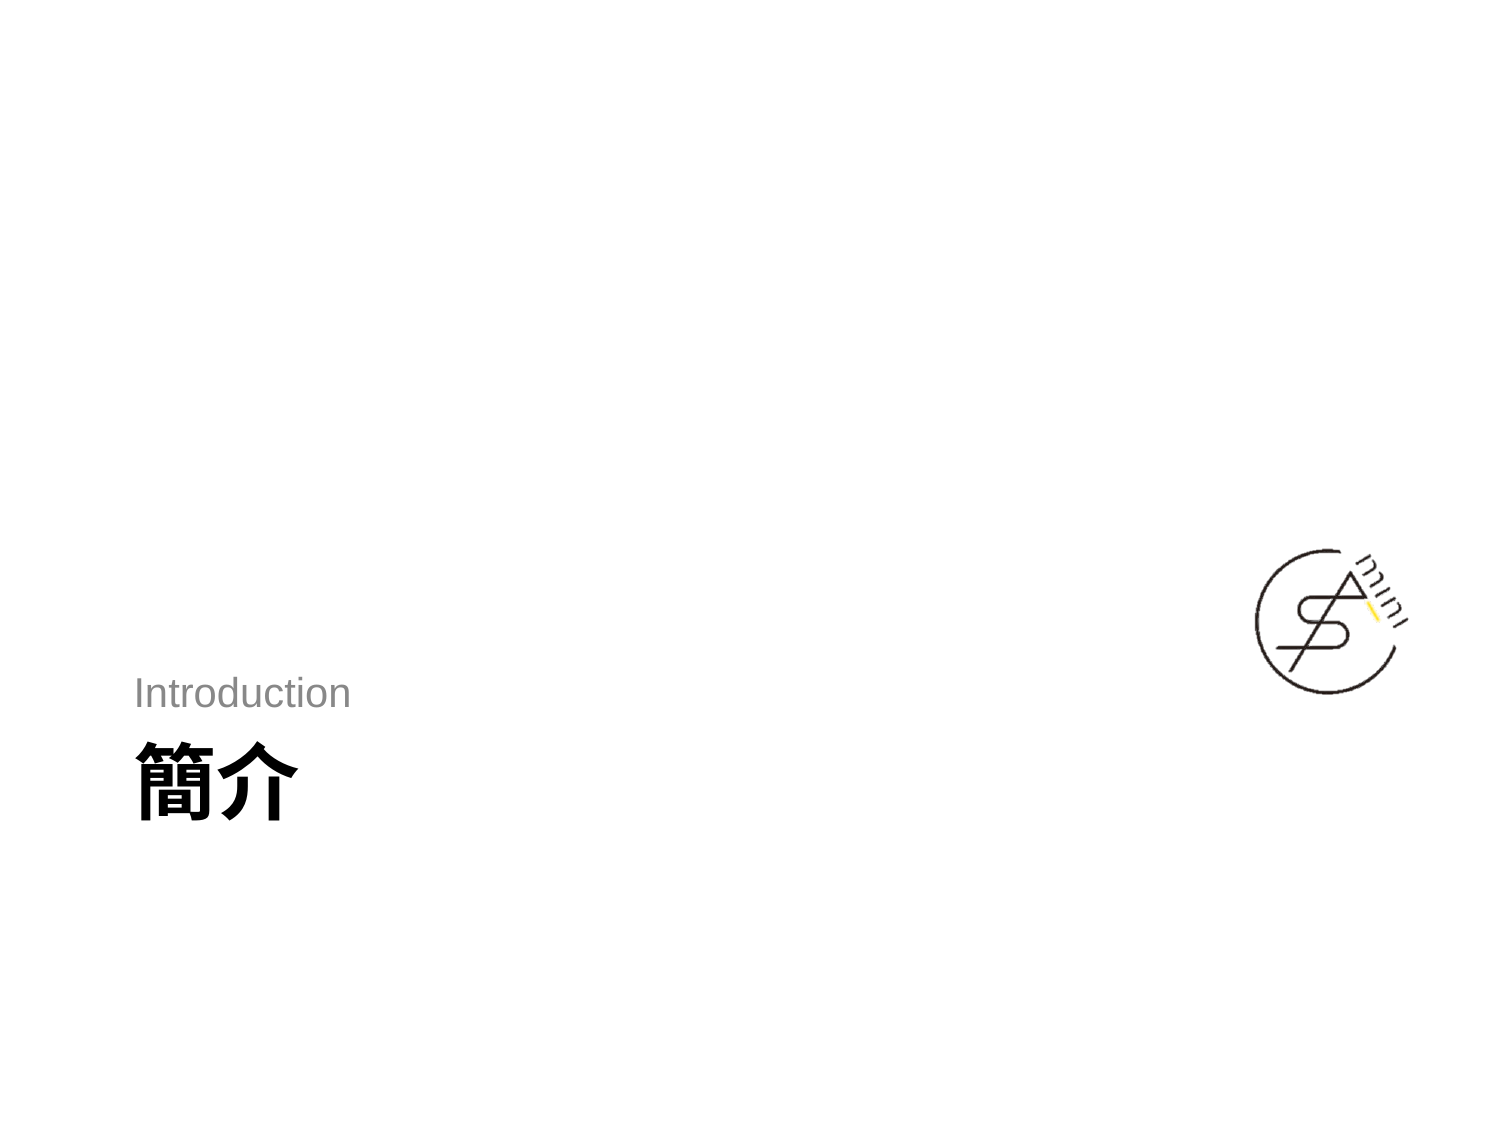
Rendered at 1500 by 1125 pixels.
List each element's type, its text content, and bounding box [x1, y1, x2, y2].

title 簡介 [118, 723, 1394, 947]
list Introduction [118, 630, 1394, 723]
picture [1230, 521, 1432, 722]
